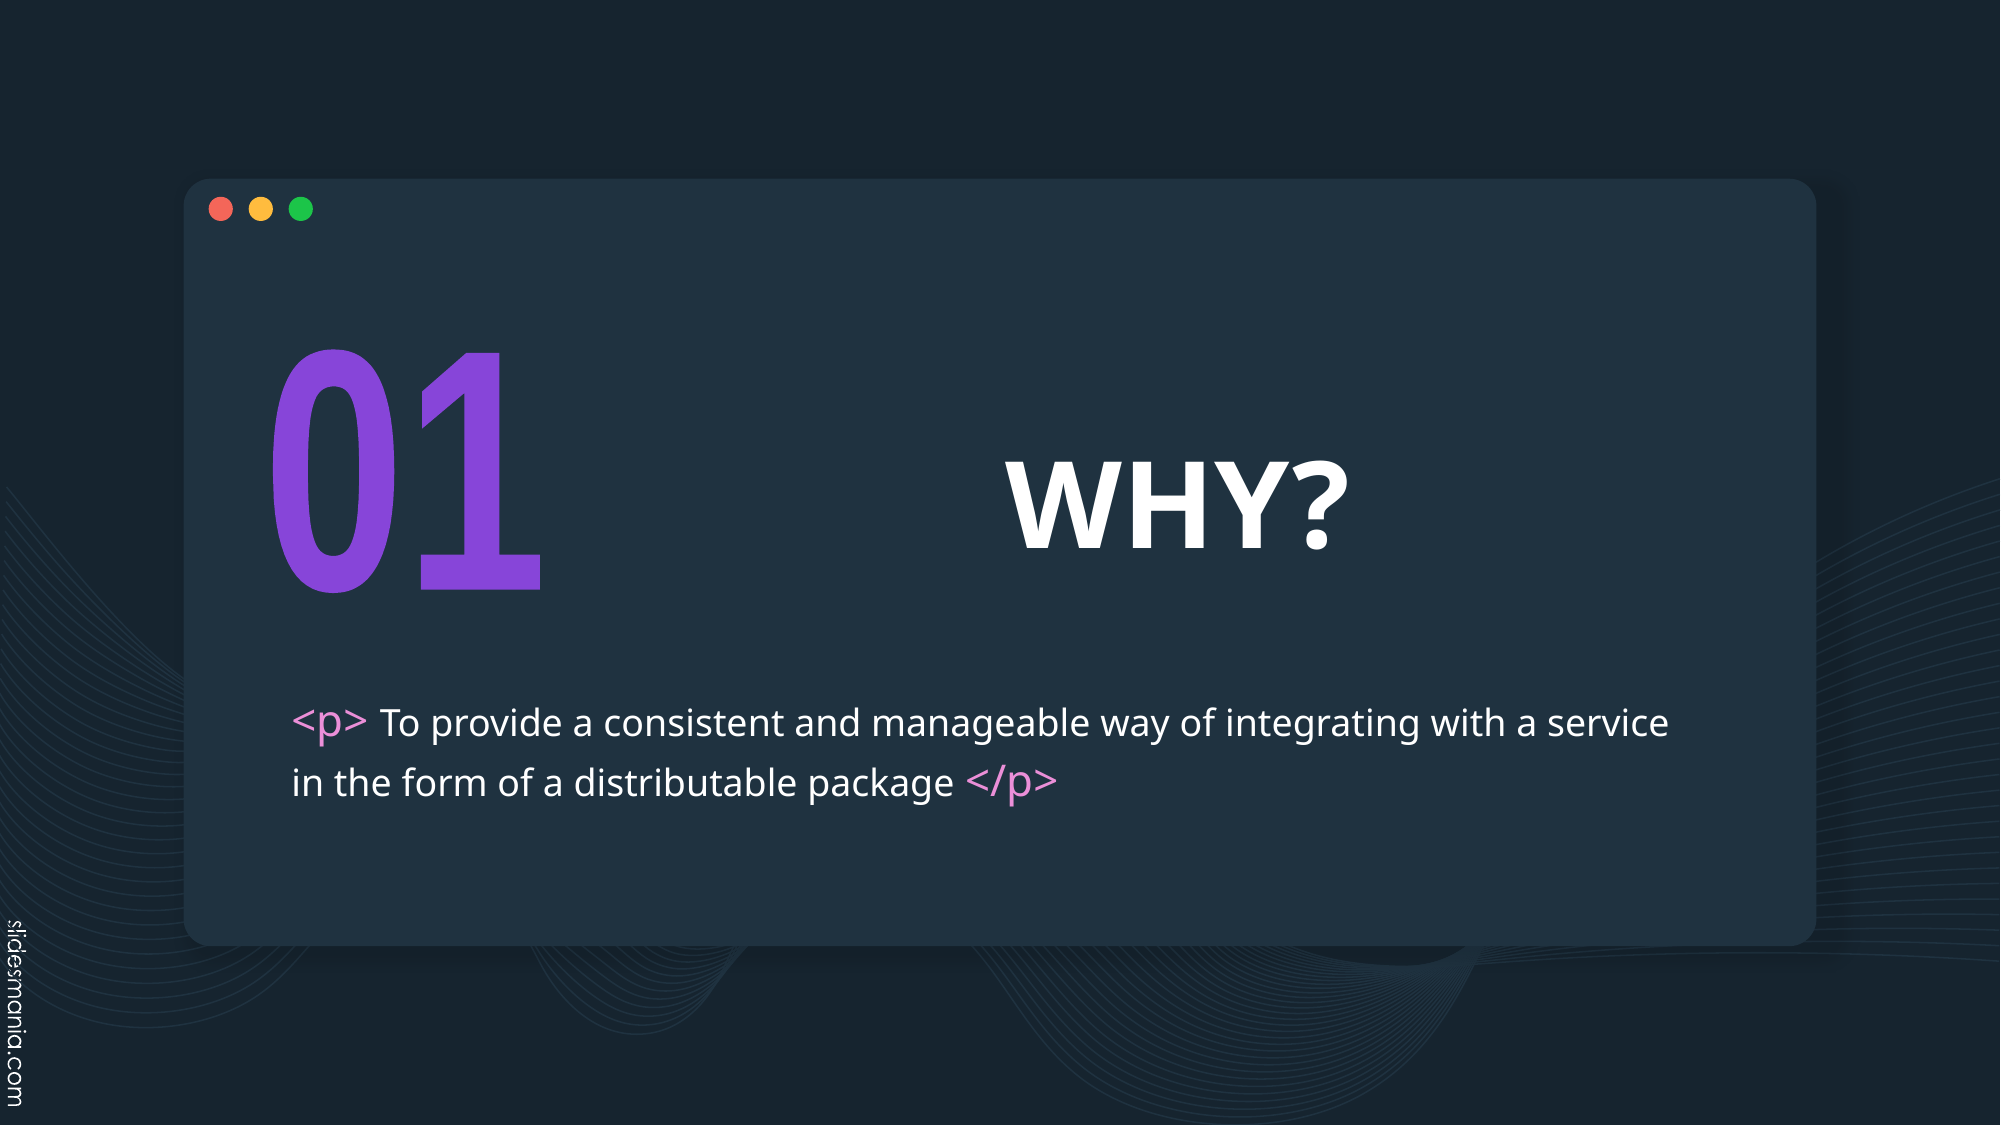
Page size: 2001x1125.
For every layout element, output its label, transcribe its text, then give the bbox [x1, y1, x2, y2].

list <p> To provide a consistent and manageable way of integrating with a service in the form of a distributable package </p> [271, 664, 1731, 791]
title WHY? [575, 334, 1781, 594]
